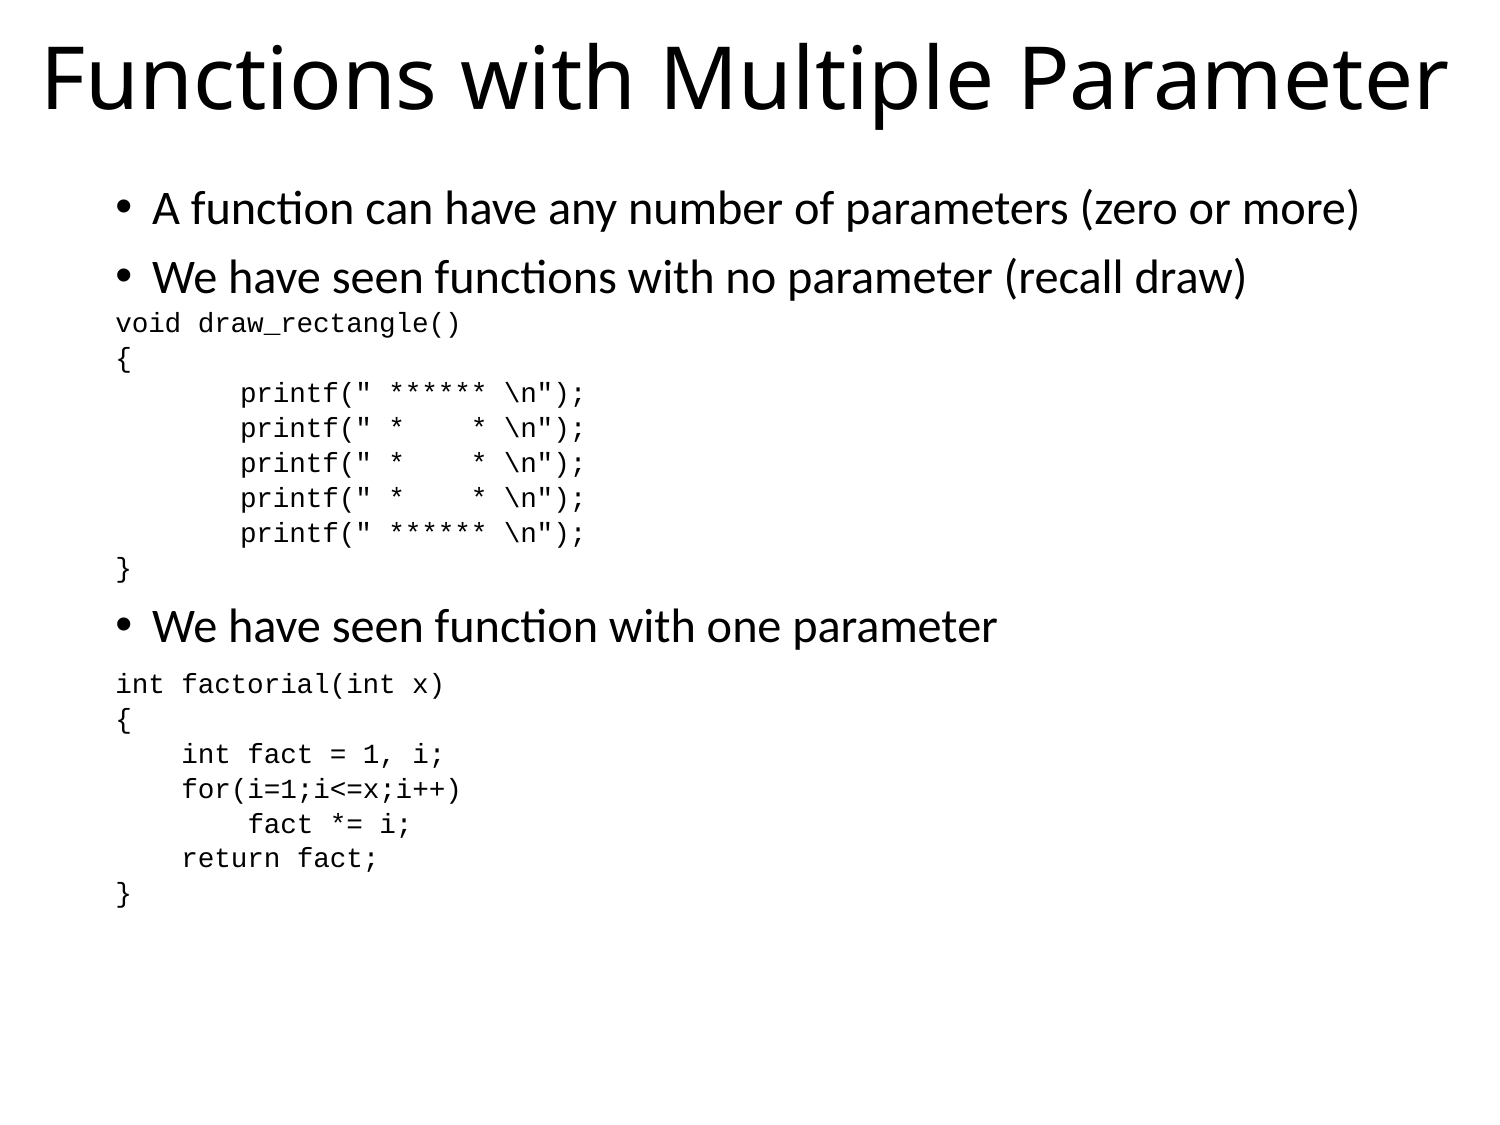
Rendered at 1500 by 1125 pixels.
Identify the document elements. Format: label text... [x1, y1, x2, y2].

list A function can have any number of parameters (zero or more) We have seen functions with no parameter (recall draw) void draw_rectangle() { printf(" ****** \n"); printf(" * * \n"); printf(" * * \n"); printf(" * * \n"); printf(" ****** \n"); } We have seen function with one parameter int factorial(int x) { int fact = 1, i; for(i=1;i<=x;i++) fact *= i; return fact; } [100, 174, 1438, 918]
title Functions with Multiple Parameter [25, 26, 1469, 138]
